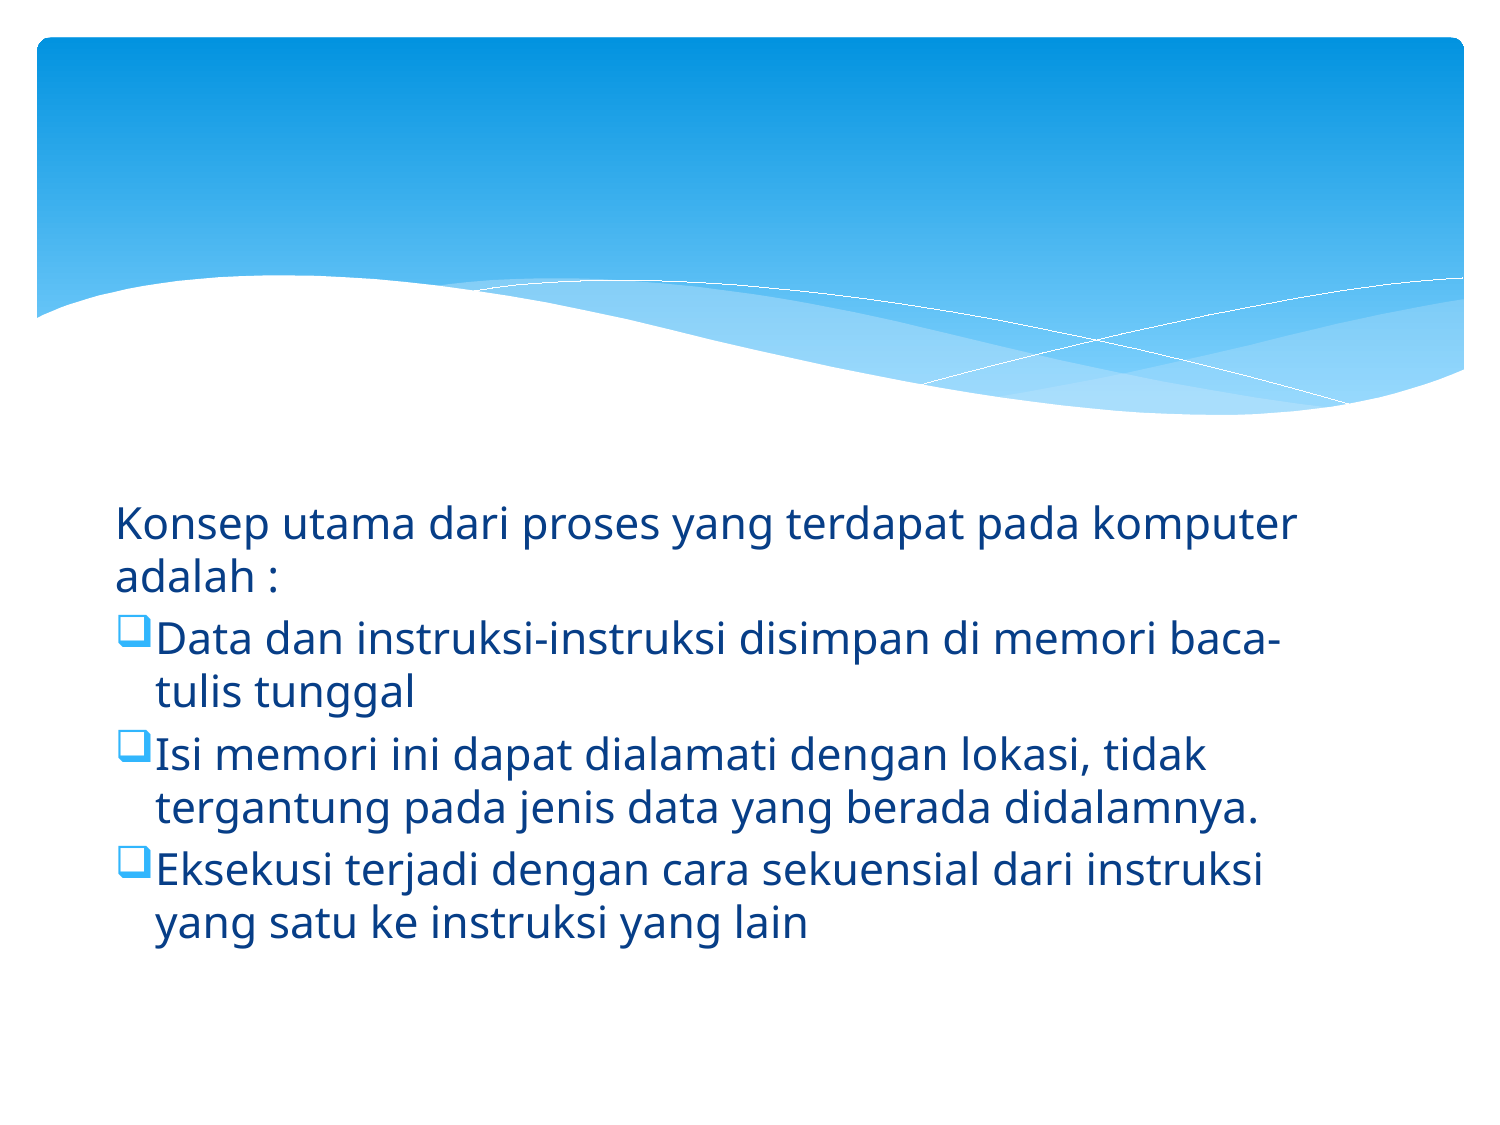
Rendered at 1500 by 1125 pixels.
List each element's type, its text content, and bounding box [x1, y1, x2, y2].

list Konsep utama dari proses yang terdapat pada komputer adalah : Data dan instruksi-instruksi disimpan di memori baca-tulis tunggal Isi memori ini dapat dialamati dengan lokasi, tidak tergantung pada jenis data yang berada didalamnya. Eksekusi terjadi dengan cara sekuensial dari instruksi yang satu ke instruksi yang lain [99, 425, 1316, 992]
